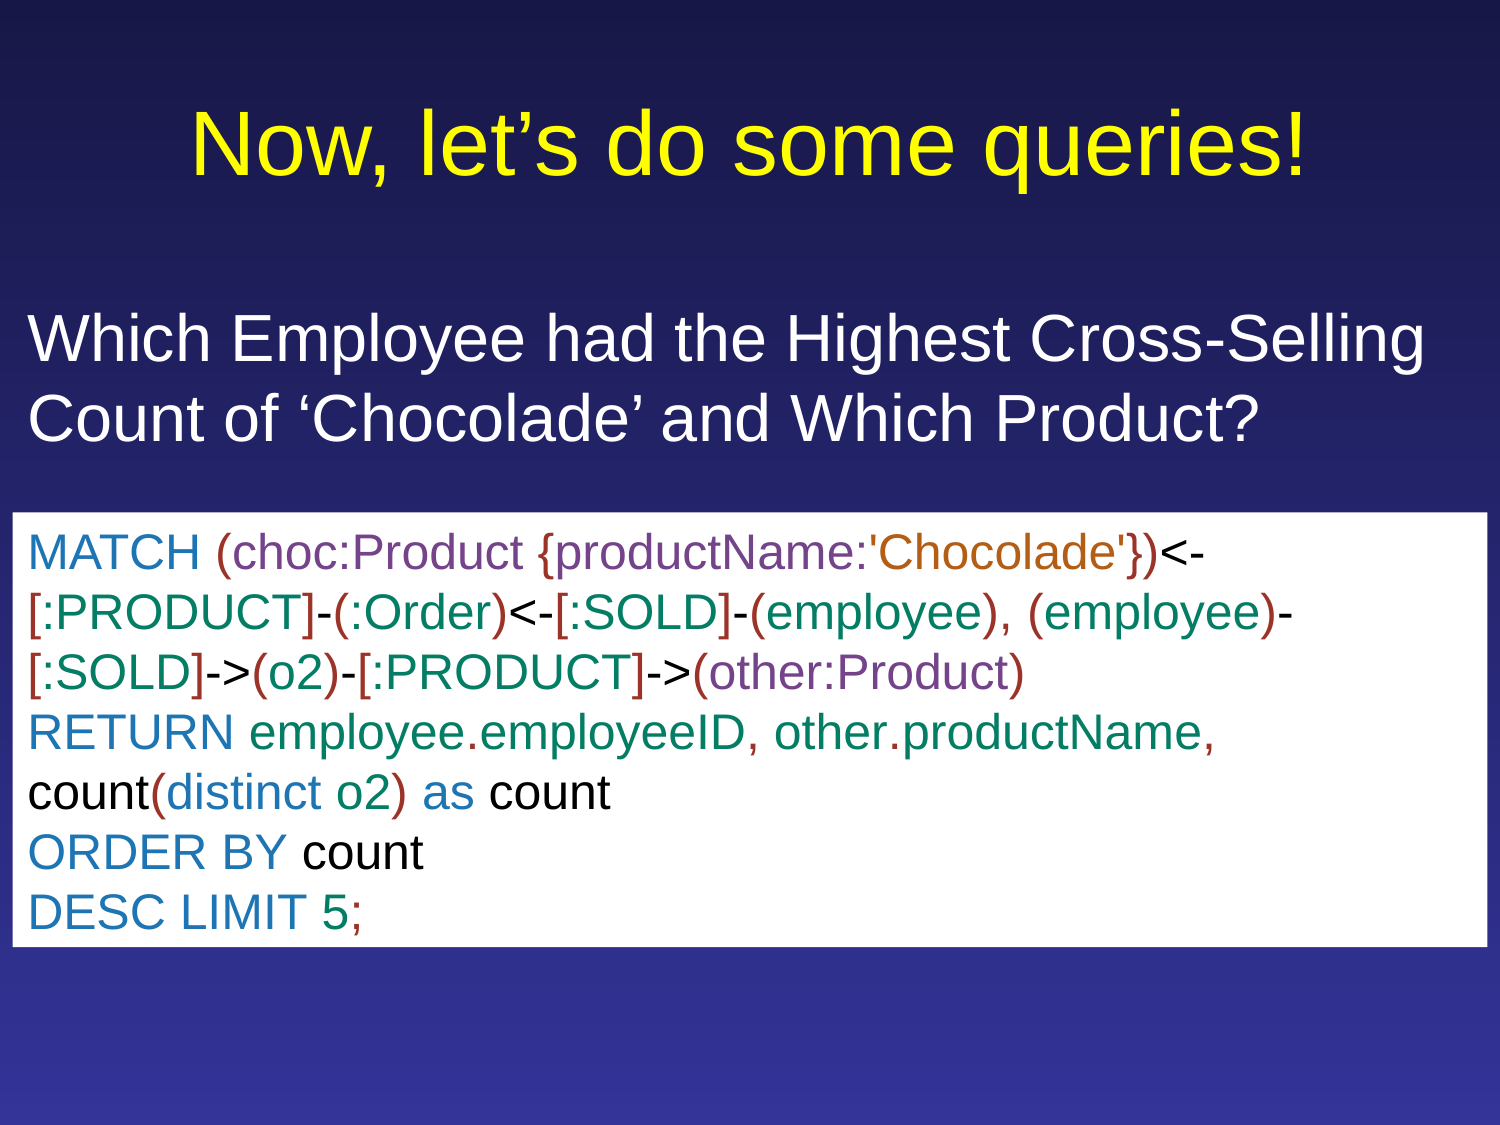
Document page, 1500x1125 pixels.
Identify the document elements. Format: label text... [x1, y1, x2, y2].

title Now, let’s do some queries! [75, 45, 1425, 233]
text_box MATCH (choc:Product {productName:'Chocolade'})<-[:PRODUCT]-(:Order)<-[:SOLD]-(employee), (employee)-[:SOLD]->(o2)-[:PRODUCT]->(other:Product) RETURN employee.employeeID, other.productName, count(distinct o2) as count ORDER BY count DESC LIMIT 5; [12, 512, 1488, 948]
text_box Which Employee had the Highest Cross-Selling Count of ‘Chocolade’ and Which Product? [12, 287, 1463, 488]
